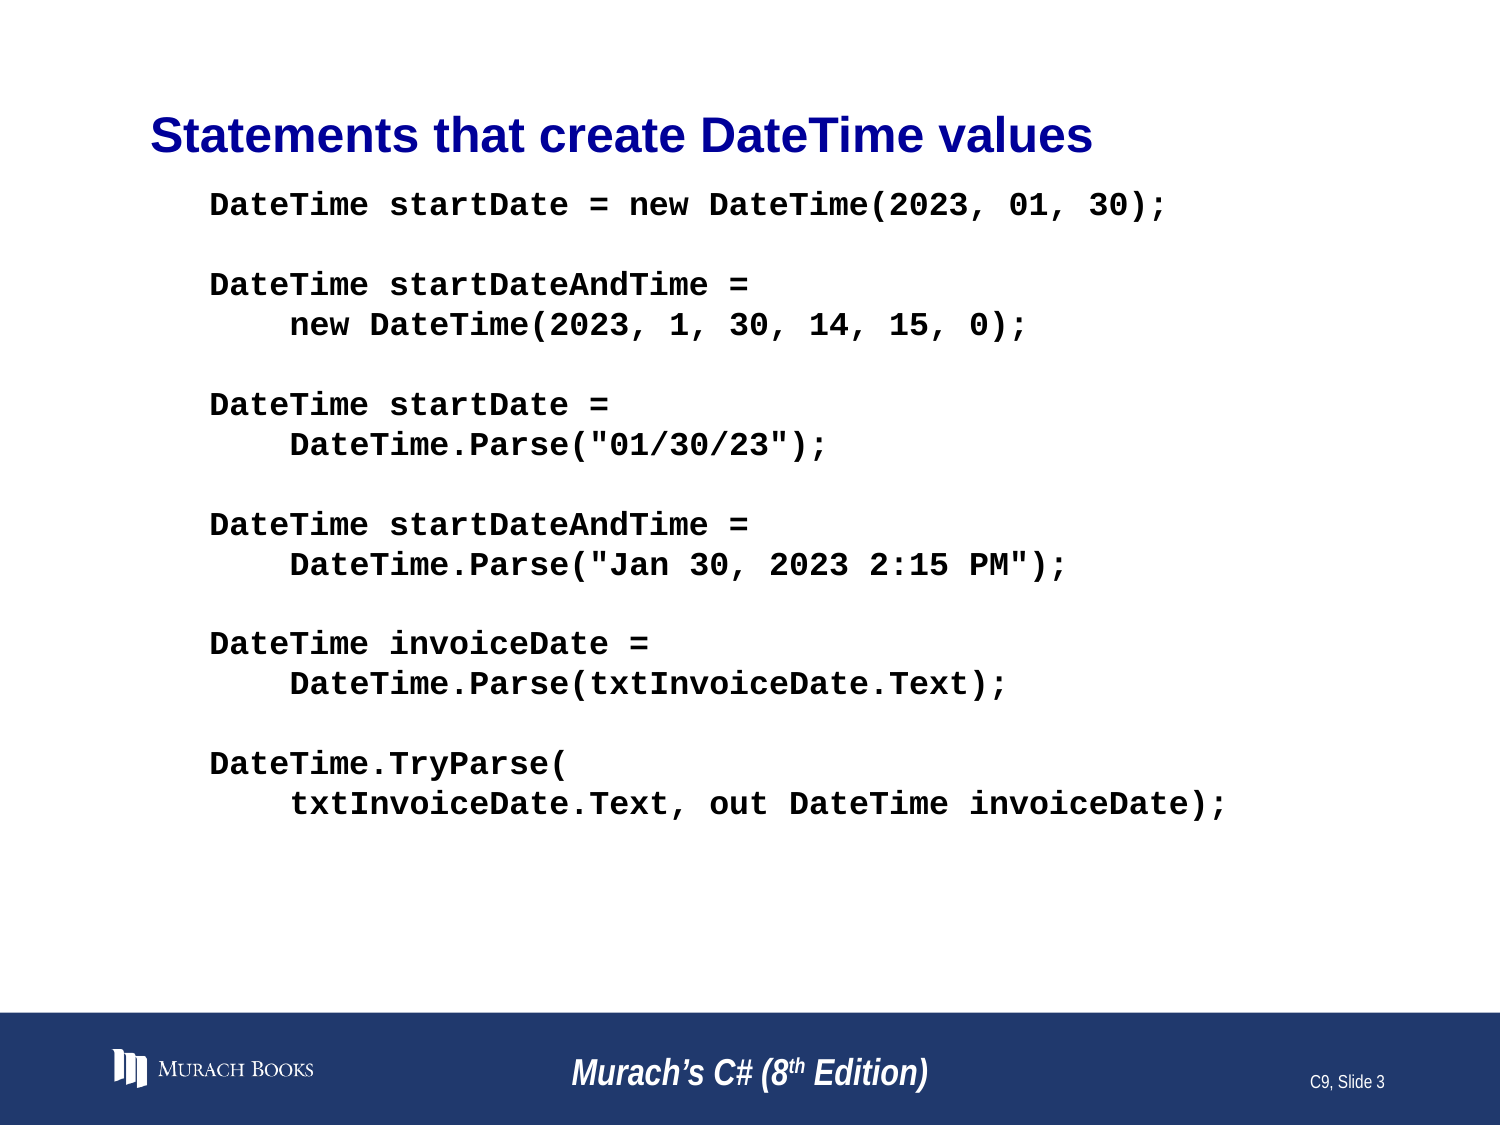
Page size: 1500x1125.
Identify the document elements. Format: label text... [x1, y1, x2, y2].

title Statements that create DateTime values [150, 102, 1350, 164]
footer [12, 1025, 450, 1100]
slide_number C9, Slide 3 [1087, 1025, 1400, 1100]
slide_number Murach’s C# (8th Edition) [450, 1025, 1050, 1100]
list DateTime startDate = new DateTime(2023, 01, 30); DateTime startDateAndTime = new DateTime(2023, 1, 30, 14, 15, 0); DateTime startDate = DateTime.Parse("01/30/23"); DateTime startDateAndTime = DateTime.Parse("Jan 30, 2023 2:15 PM"); DateTime invoiceDate = DateTime.Parse(txtInvoiceDate.Text); DateTime.TryParse( txtInvoiceDate.Text, out DateTime invoiceDate); [137, 174, 1350, 975]
